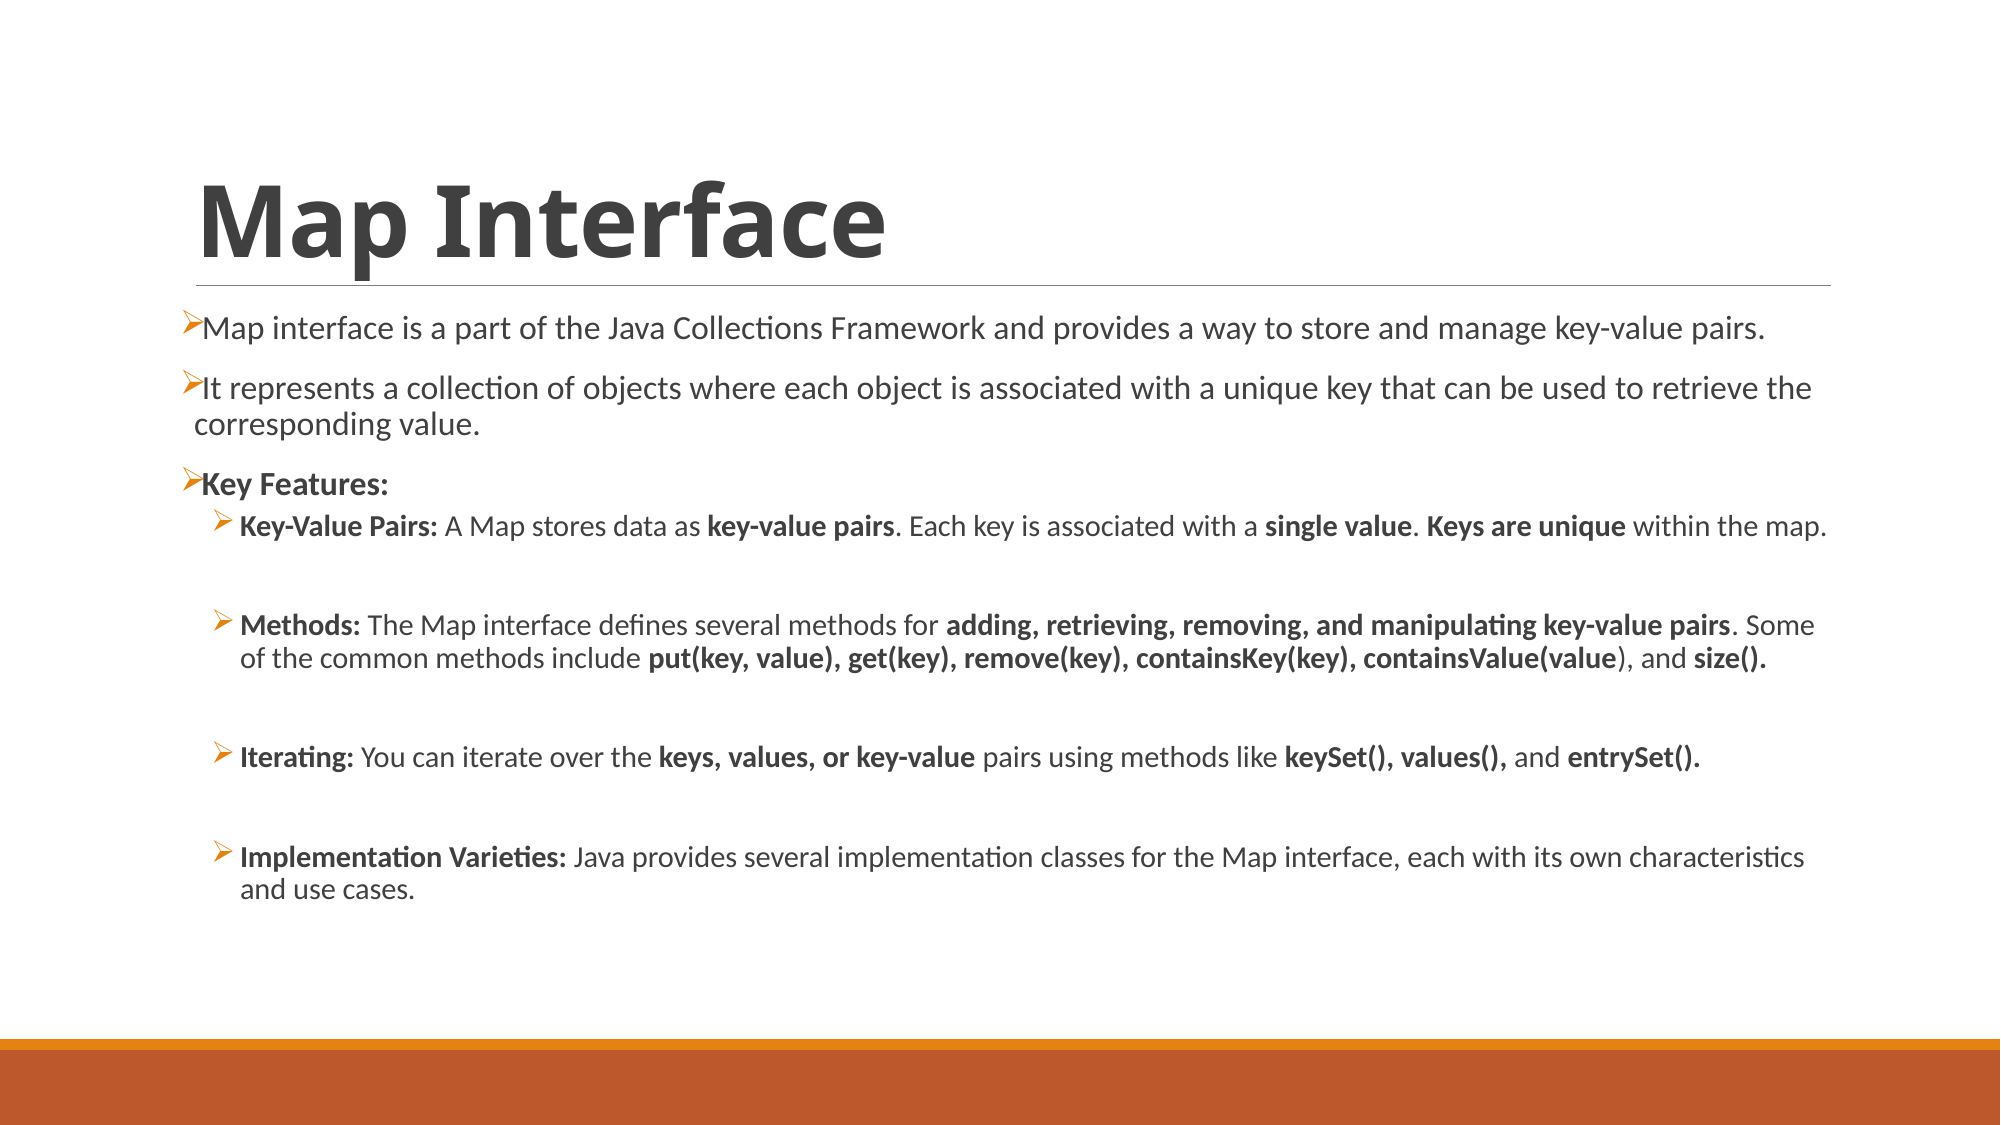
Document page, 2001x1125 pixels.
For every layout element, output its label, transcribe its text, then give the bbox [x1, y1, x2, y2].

list Map interface is a part of the Java Collections Framework and provides a way to store and manage key-value pairs. It represents a collection of objects where each object is associated with a unique key that can be used to retrieve the corresponding value. Key Features: Key-Value Pairs: A Map stores data as key-value pairs. Each key is associated with a single value. Keys are unique within the map. Methods: The Map interface defines several methods for adding, retrieving, removing, and manipulating key-value pairs. Some of the common methods include put(key, value), get(key), remove(key), containsKey(key), containsValue(value), and size(). Iterating: You can iterate over the keys, values, or key-value pairs using methods like keySet(), values(), and entrySet(). Implementation Varieties: Java provides several implementation classes for the Map interface, each with its own characteristics and use cases. [180, 302, 1830, 963]
title Map Interface [180, 47, 1830, 285]
